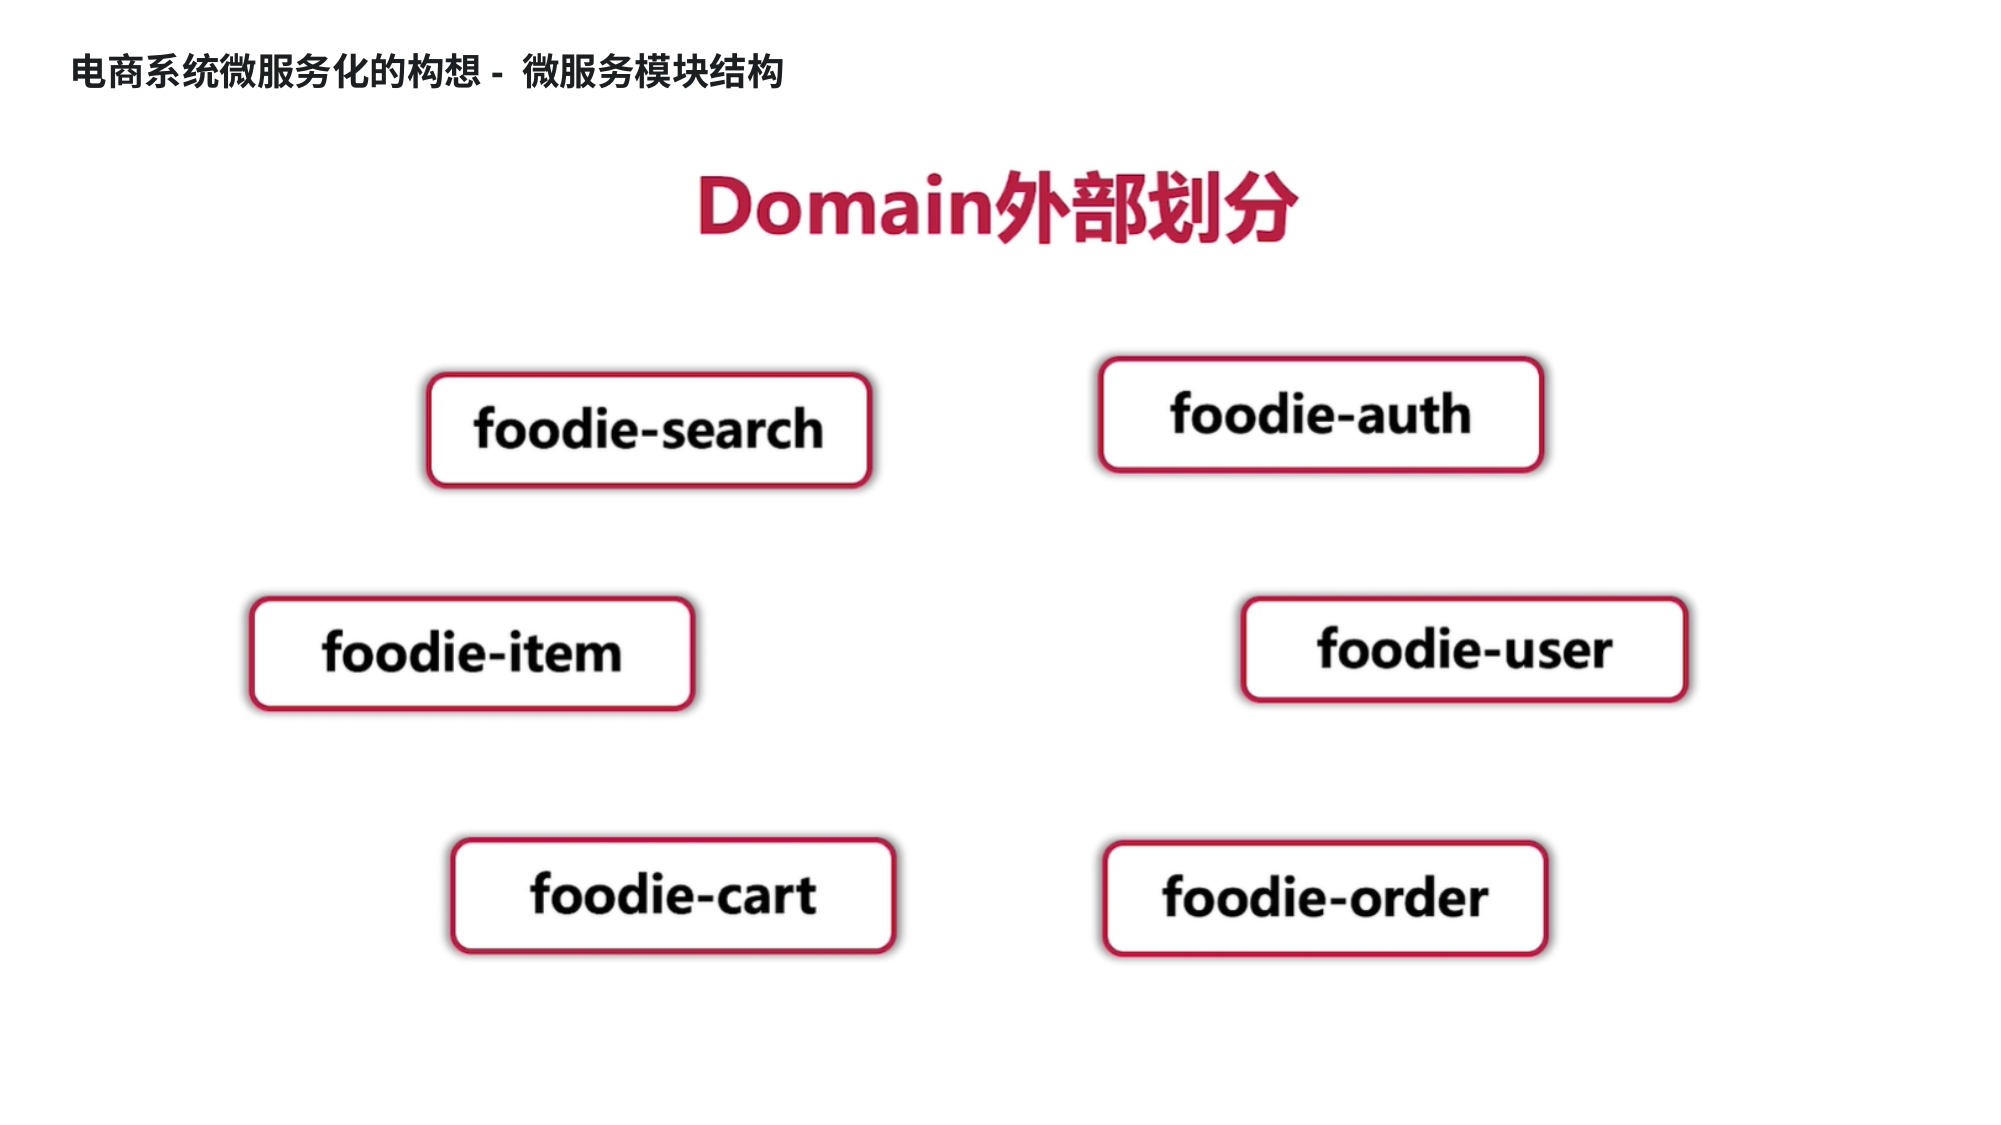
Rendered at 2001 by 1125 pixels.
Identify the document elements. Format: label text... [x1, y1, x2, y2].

picture [228, 149, 1728, 1004]
text_box 电商系统微服务化的构想- 微服务模块结构 [55, 40, 800, 101]
